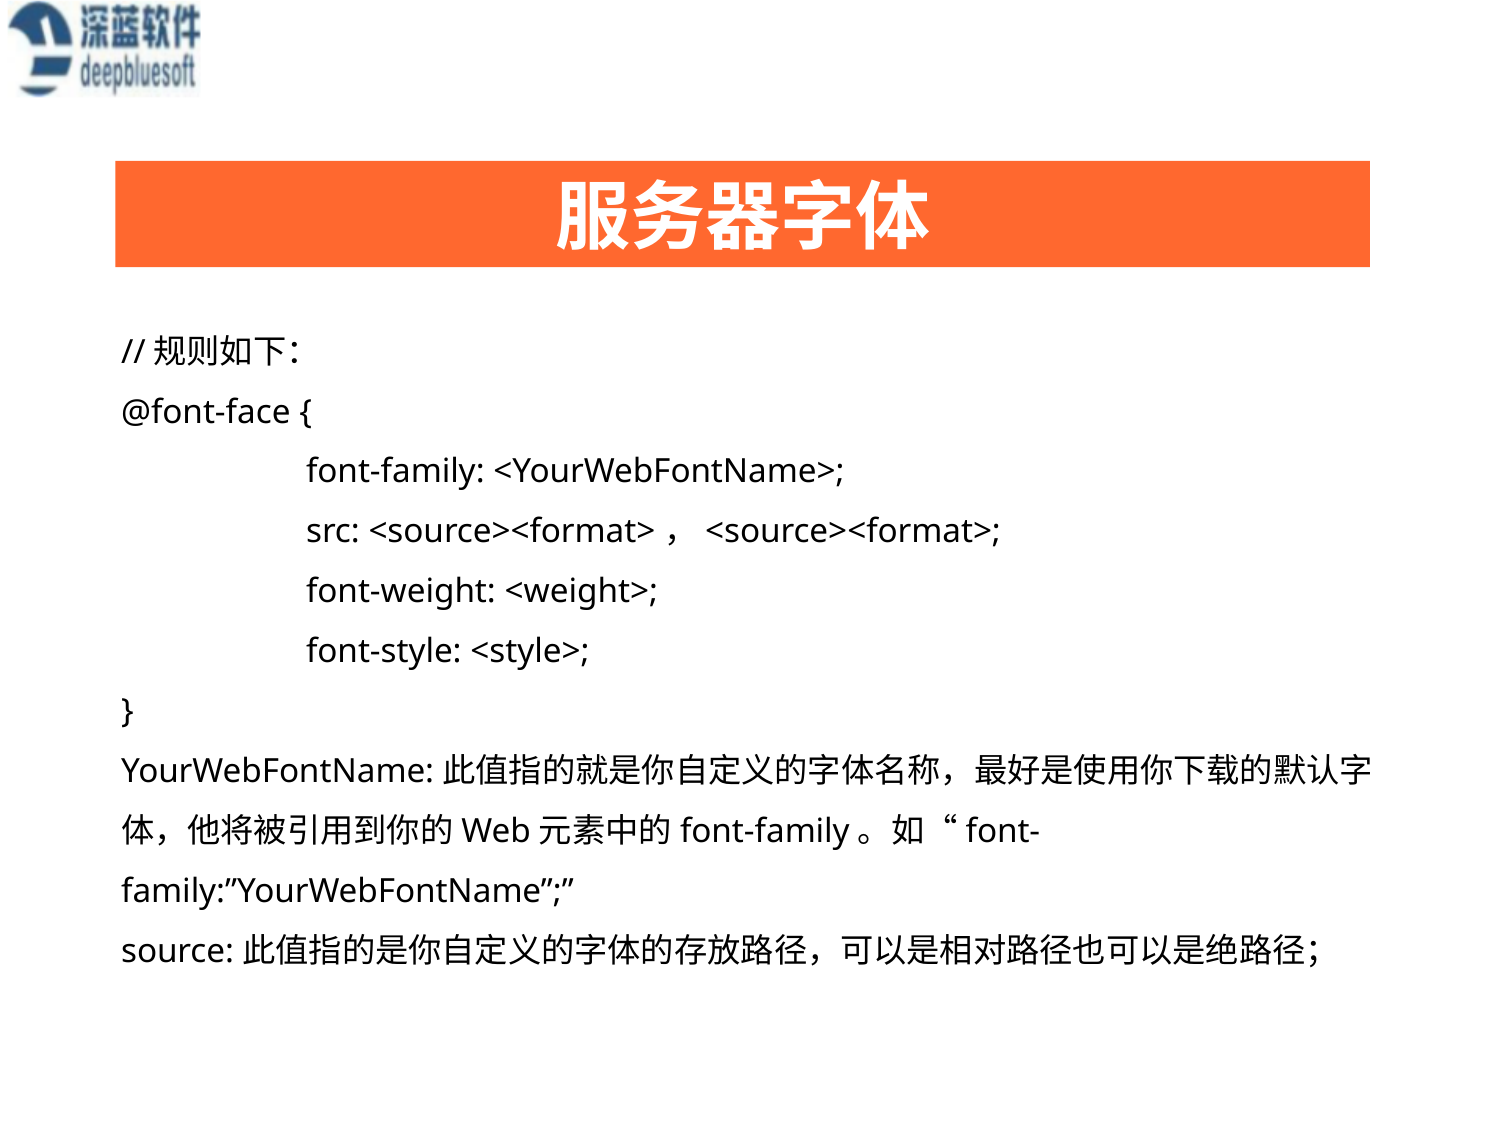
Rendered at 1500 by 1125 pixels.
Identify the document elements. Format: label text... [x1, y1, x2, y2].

text_box //规则如下： @font-face { font-family: <YourWebFontName>; src: <source><format>，<source><format>; font-weight: <weight>; font-style: <style>; } YourWebFontName:此值指的就是你自定义的字体名称，最好是使用你下载的默认字体，他将被引用到你的Web元素中的font-family。如“font-family:”YourWebFontName”;” source:此值指的是你自定义的字体的存放路径，可以是相对路径也可以是绝路径； [106, 302, 1394, 976]
text_box [113, 159, 1372, 269]
picture [5, 0, 207, 99]
text_box 服务器字体 [175, 160, 1310, 266]
